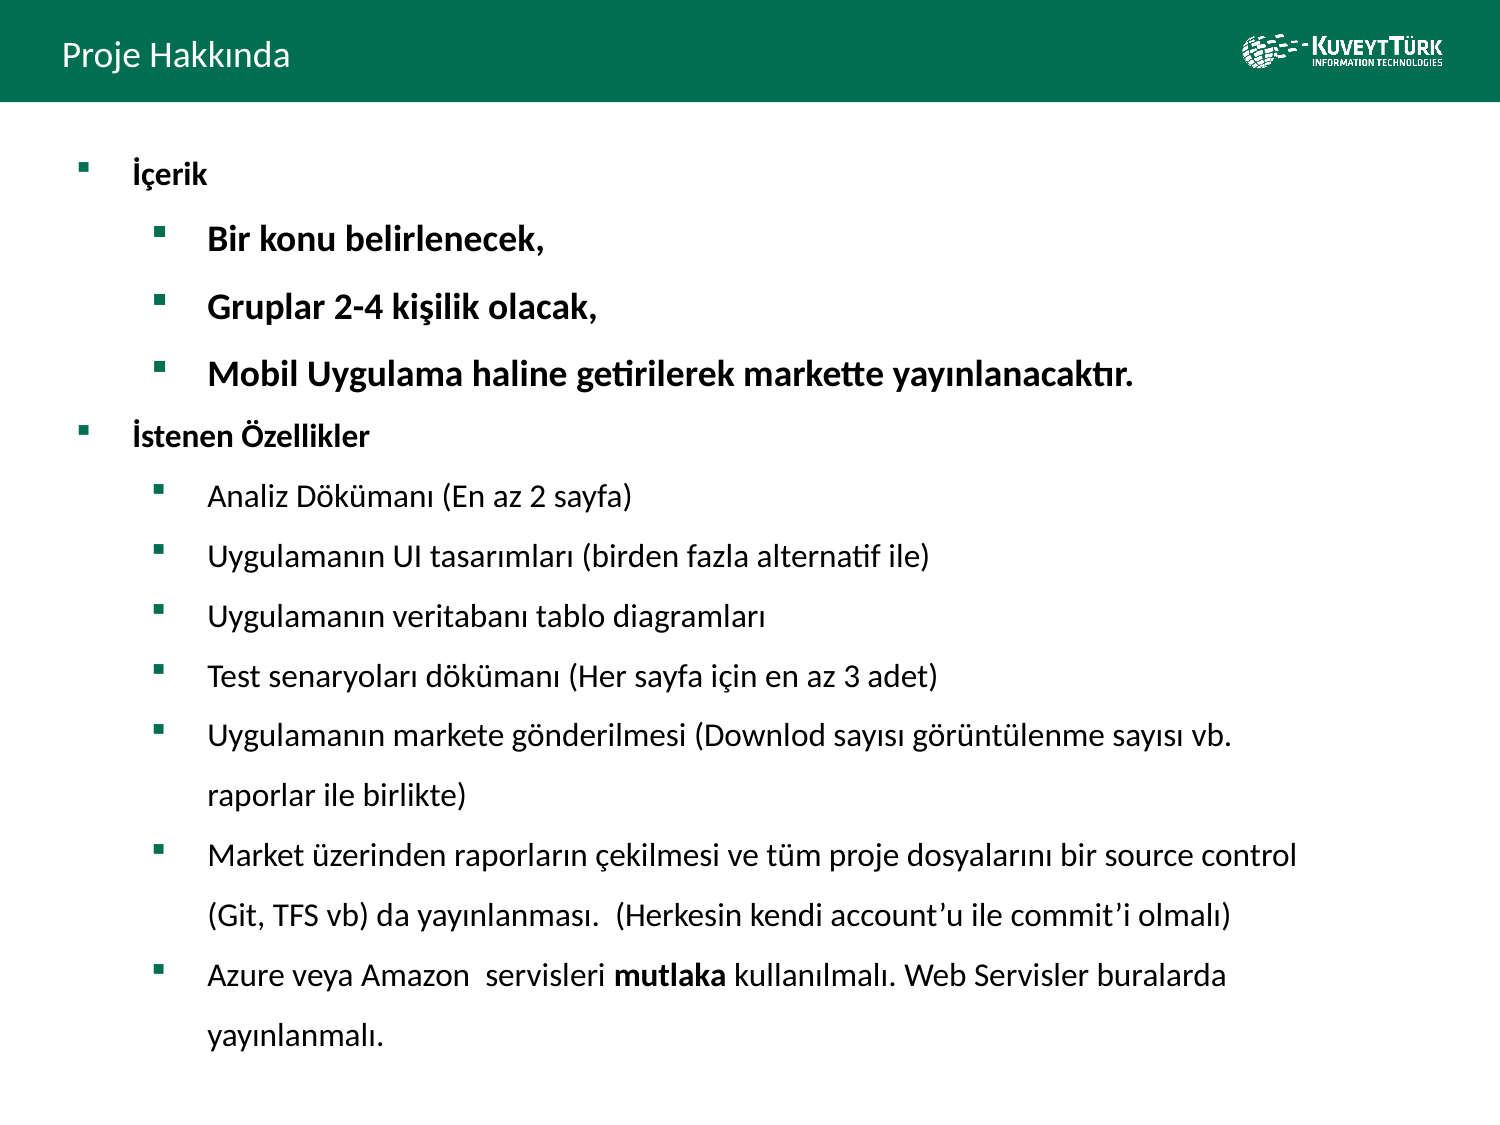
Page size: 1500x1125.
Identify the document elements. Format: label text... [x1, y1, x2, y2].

picture [1219, 14, 1465, 88]
text_box İçerik Bir konu belirlenecek, Gruplar 2-4 kişilik olacak, Mobil Uygulama haline getirilerek markette yayınlanacaktır. İstenen Özellikler Analiz Dökümanı (En az 2 sayfa) Uygulamanın UI tasarımları (birden fazla alternatif ile) Uygulamanın veritabanı tablo diagramları Test senaryoları dökümanı (Her sayfa için en az 3 adet) Uygulamanın markete gönderilmesi (Downlod sayısı görüntülenme sayısı vb. raporlar ile birlikte) Market üzerinden raporların çekilmesi ve tüm proje dosyalarını bir source control (Git, TFS vb) da yayınlanması. (Herkesin kendi account’u ile commit’i olmalı) Azure veya Amazon servisleri mutlaka kullanılmalı. Web Servisler buralarda yayınlanmalı. [61, 124, 1354, 1125]
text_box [0, 0, 1500, 103]
